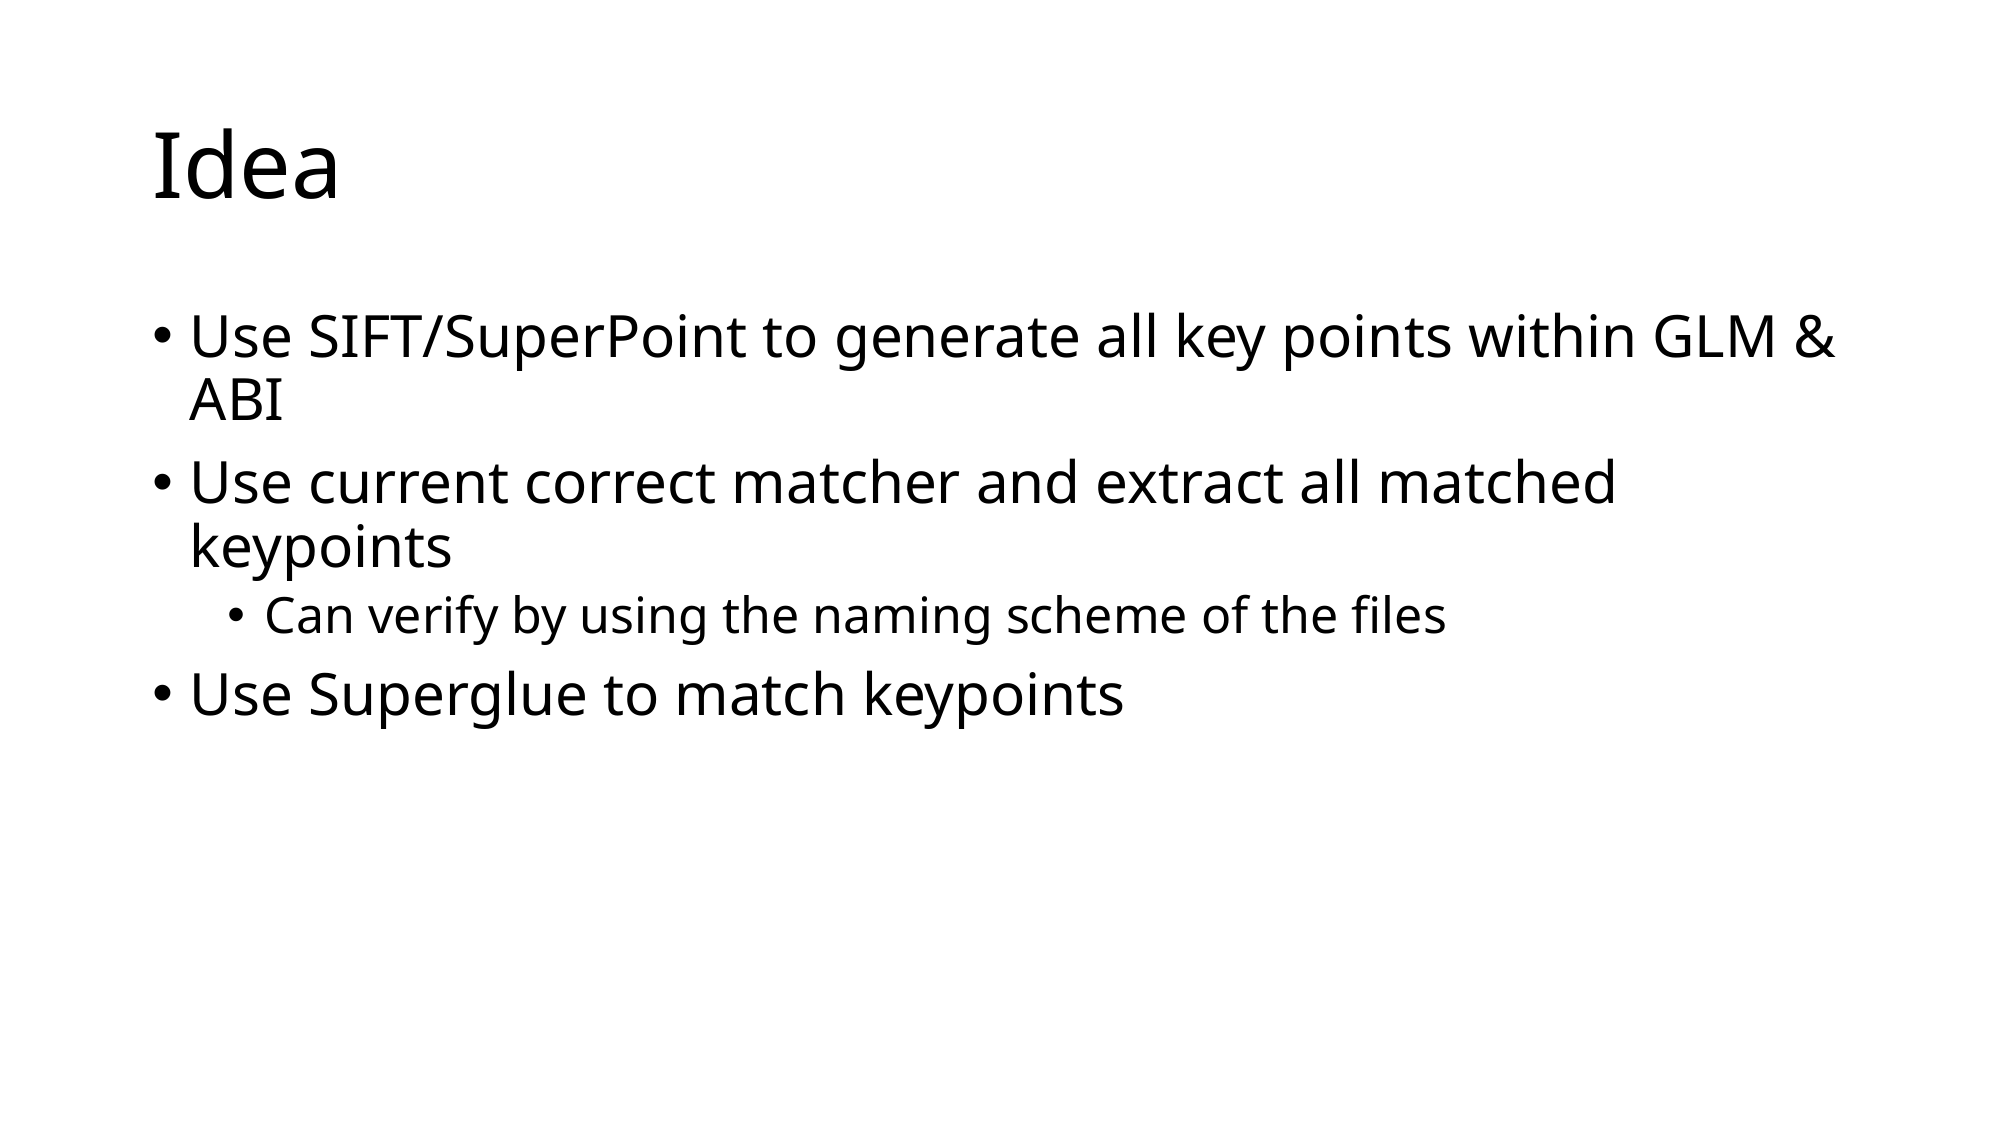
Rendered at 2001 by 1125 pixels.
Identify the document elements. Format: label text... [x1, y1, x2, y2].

list Use SIFT/SuperPoint to generate all key points within GLM & ABI Use current correct matcher and extract all matched keypoints Can verify by using the naming scheme of the files Use Superglue to match keypoints [137, 299, 1863, 1014]
title Idea [137, 59, 1863, 278]
